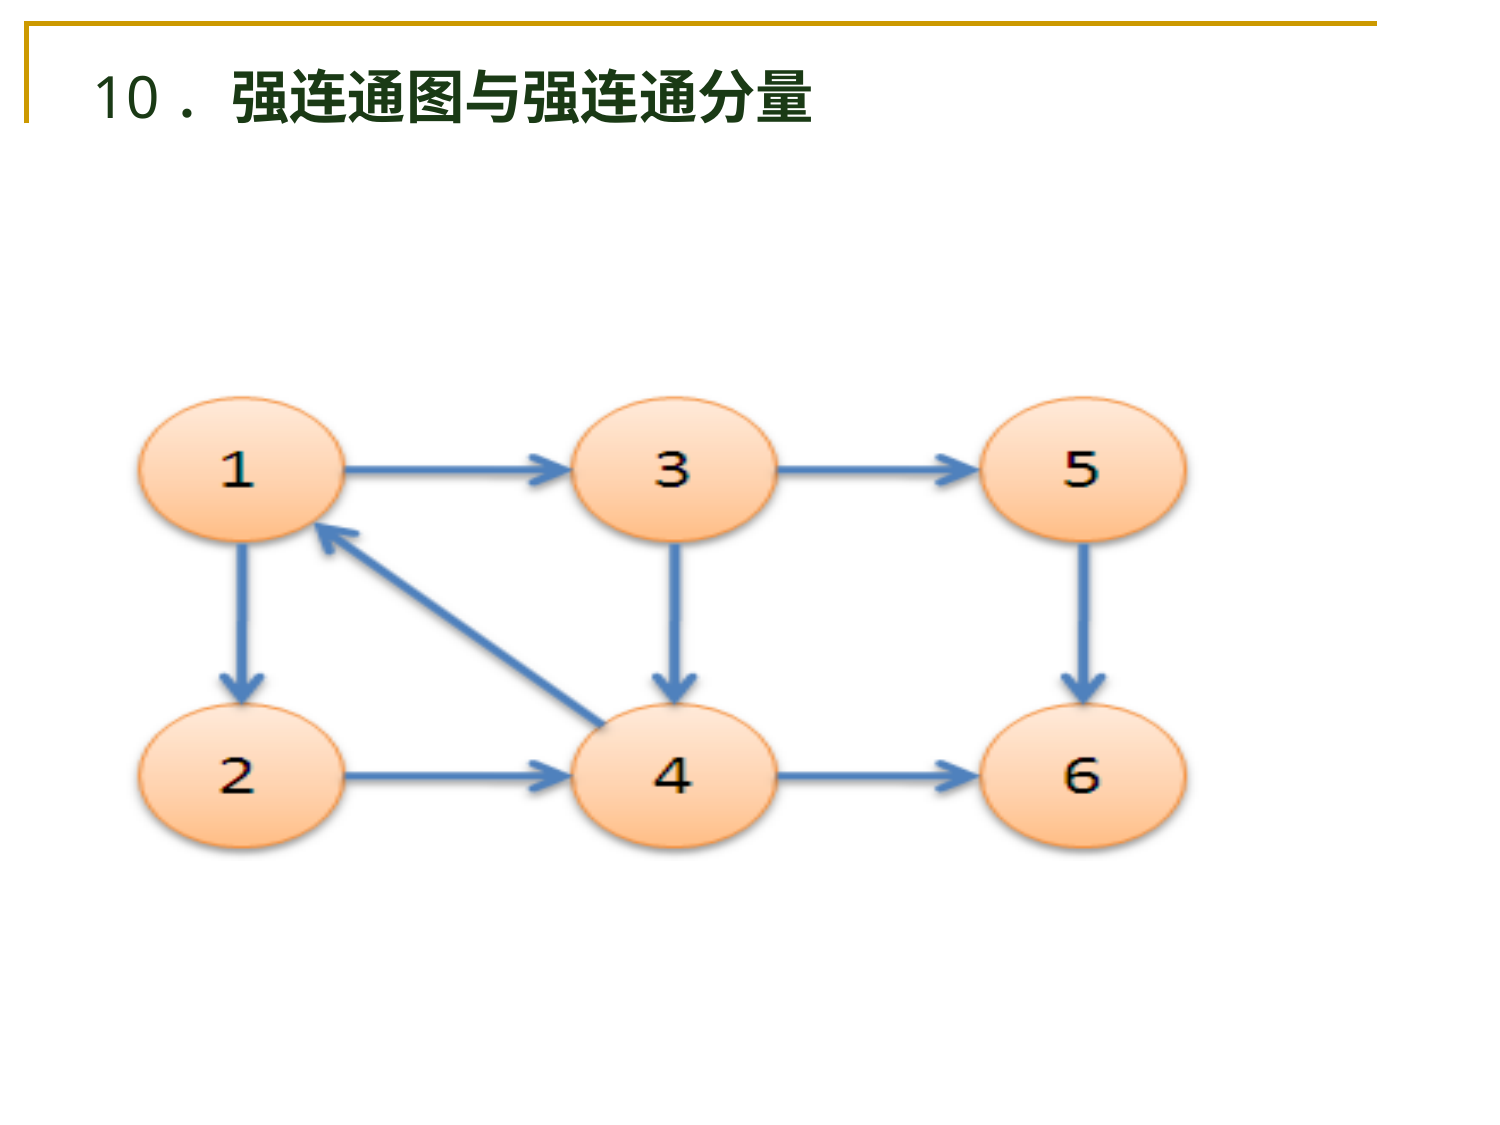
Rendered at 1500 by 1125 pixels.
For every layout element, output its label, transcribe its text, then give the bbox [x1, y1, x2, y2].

picture [114, 385, 1304, 861]
text_box 10．强连通图与强连通分量 [78, 53, 1279, 138]
